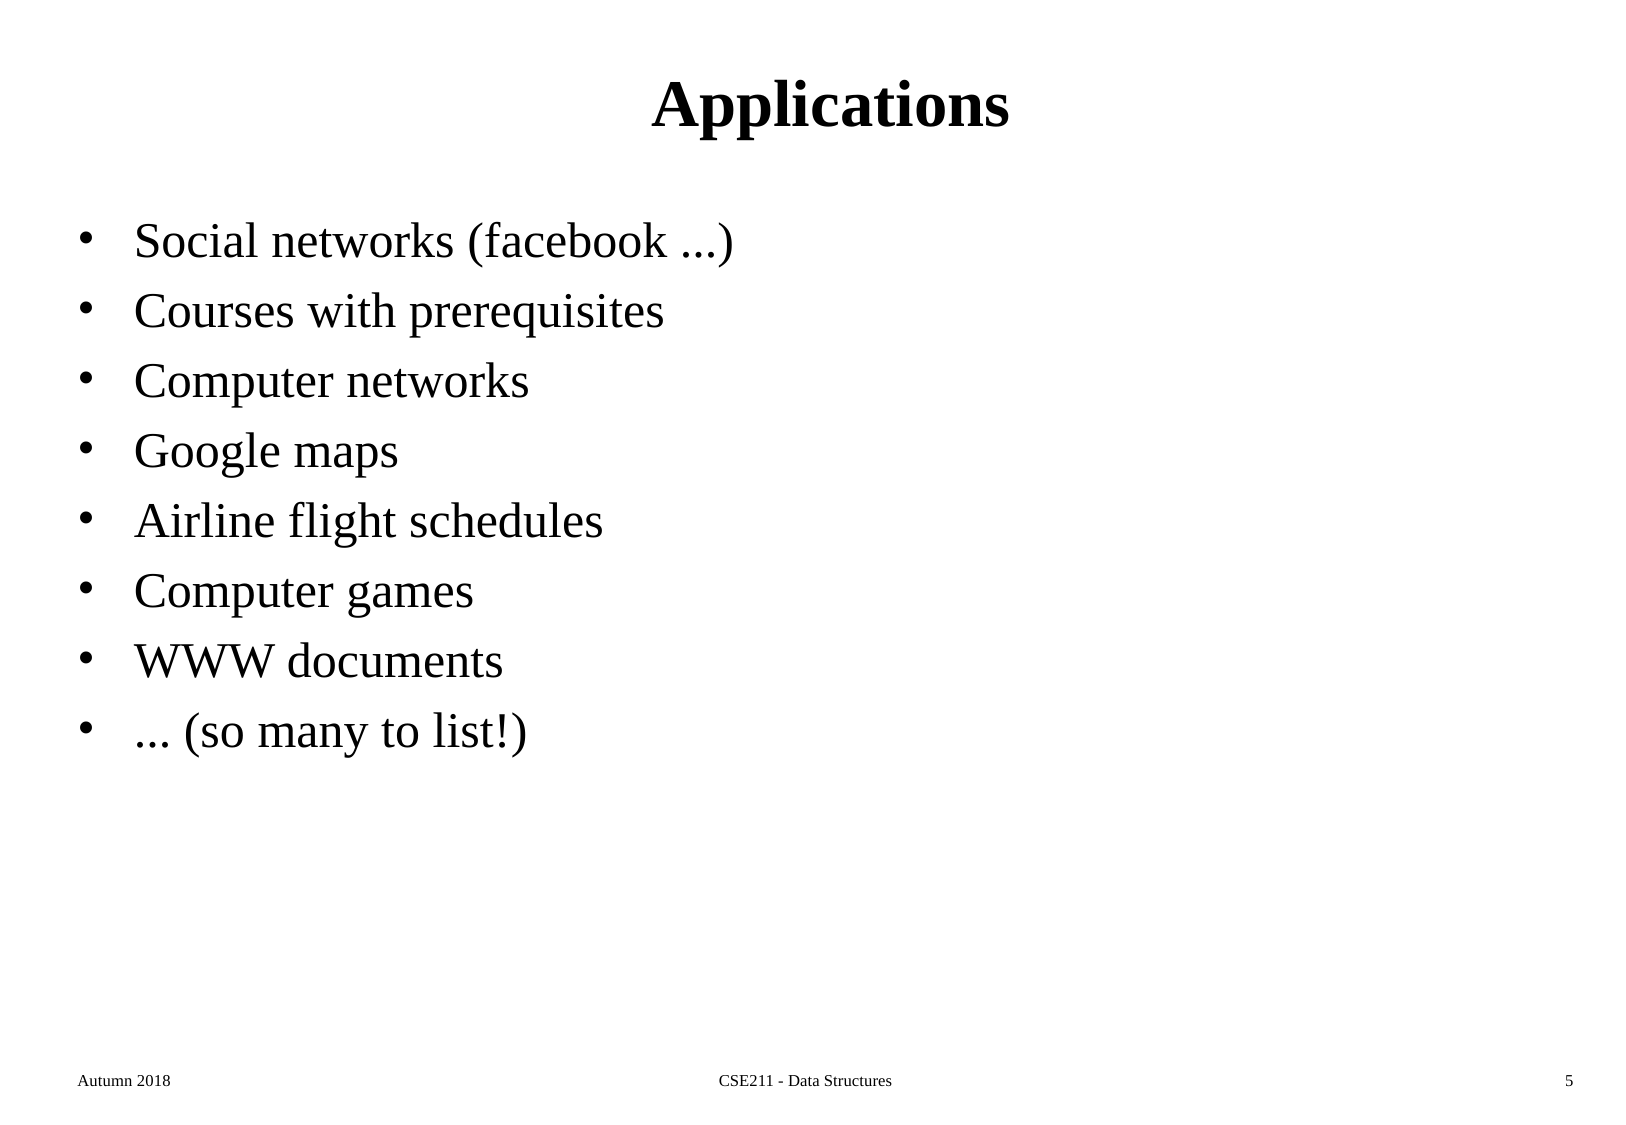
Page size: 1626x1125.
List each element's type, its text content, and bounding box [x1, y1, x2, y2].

slide_number Autumn 2018 [62, 1062, 401, 1100]
title Applications [62, 24, 1600, 175]
footer CSE211 - Data Structures [501, 1062, 1111, 1100]
slide_number 5 [1250, 1062, 1589, 1100]
list Social networks (facebook ...) Courses with prerequisites Computer networks Google maps Airline flight schedules Computer games WWW documents ... (so many to list!) [62, 200, 1588, 1038]
